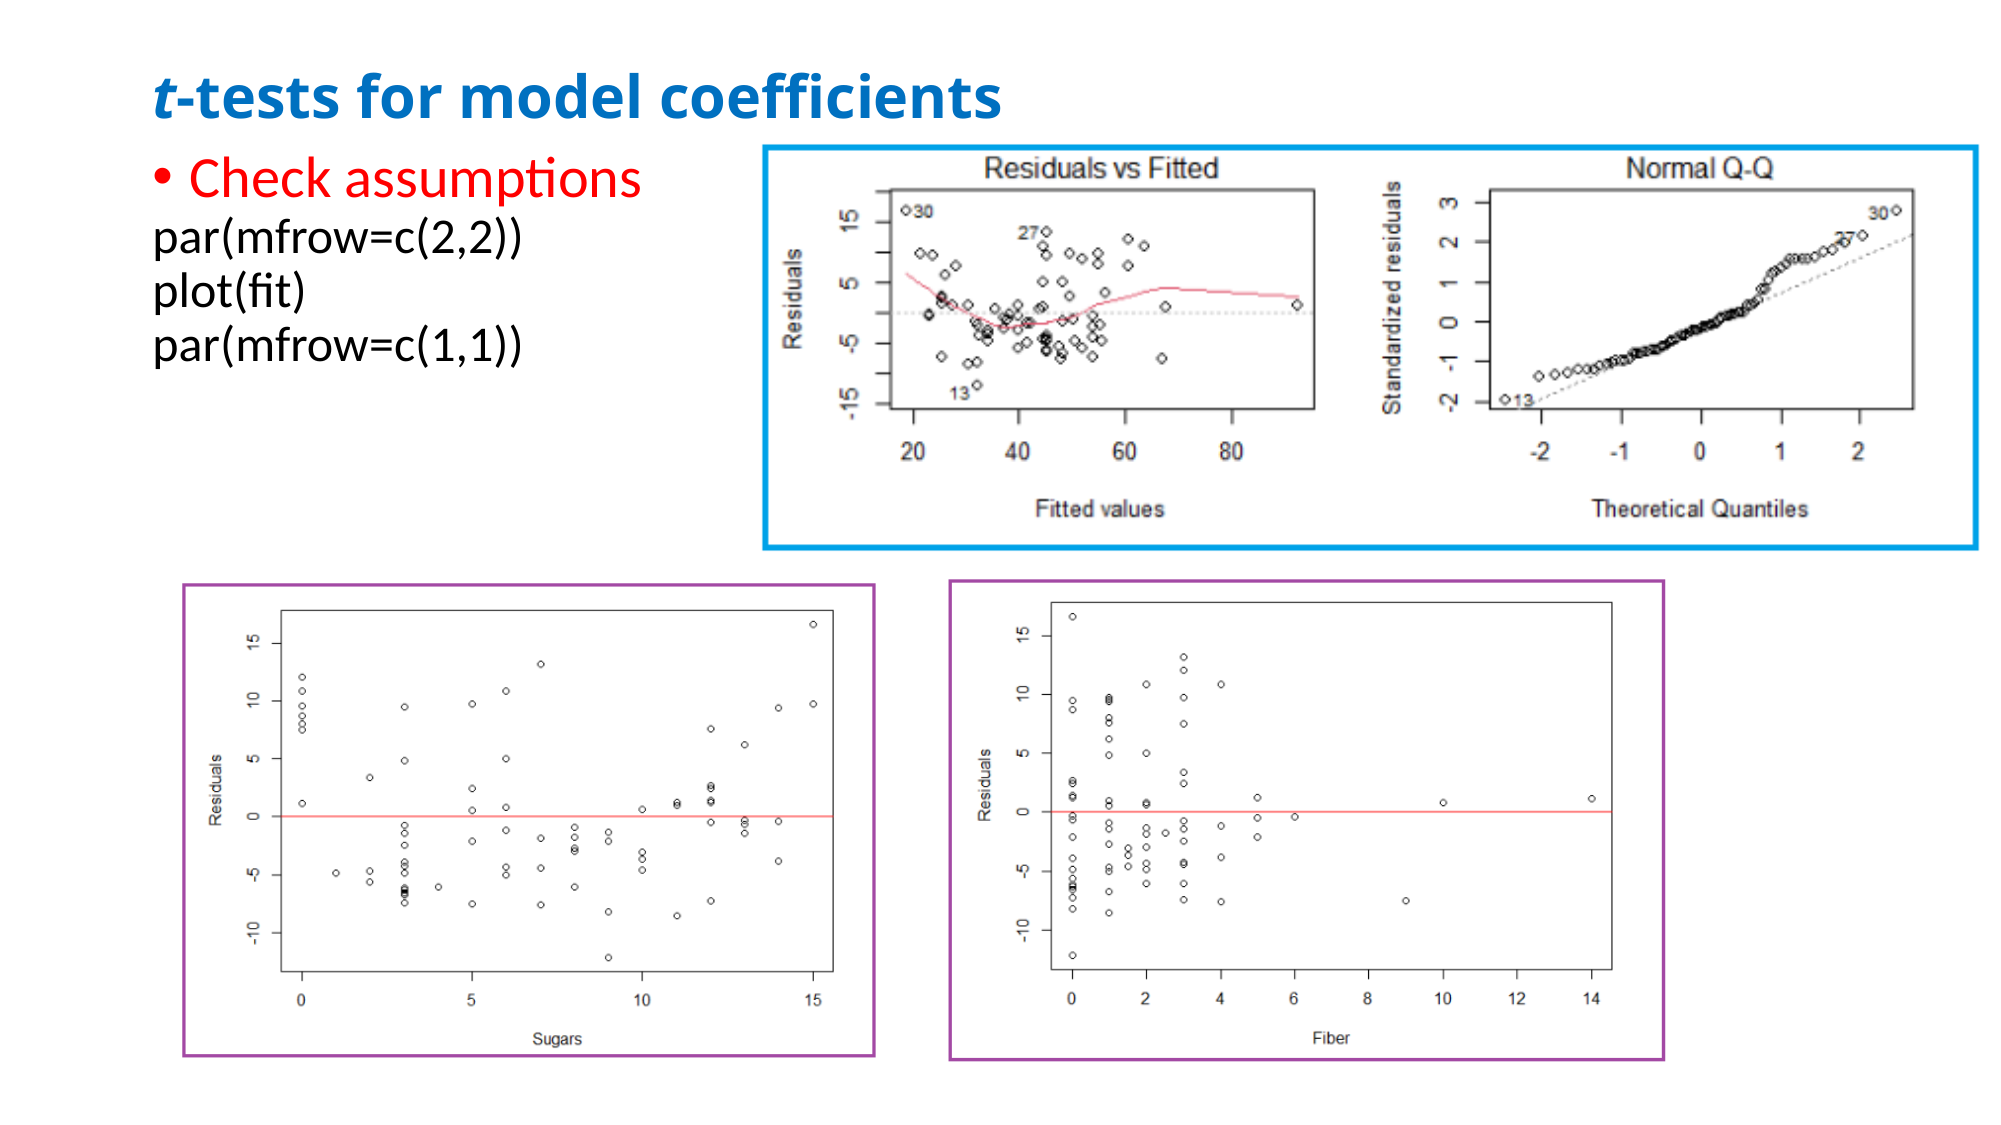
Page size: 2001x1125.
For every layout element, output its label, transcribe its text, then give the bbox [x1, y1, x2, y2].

list Check assumptions par(mfrow=c(2,2)) plot(fit) par(mfrow=c(1,1)) [137, 139, 1863, 1014]
picture [179, 580, 879, 1063]
title t-tests for model coefficients [137, 59, 1863, 139]
picture [943, 576, 1672, 1067]
picture [753, 139, 1997, 559]
